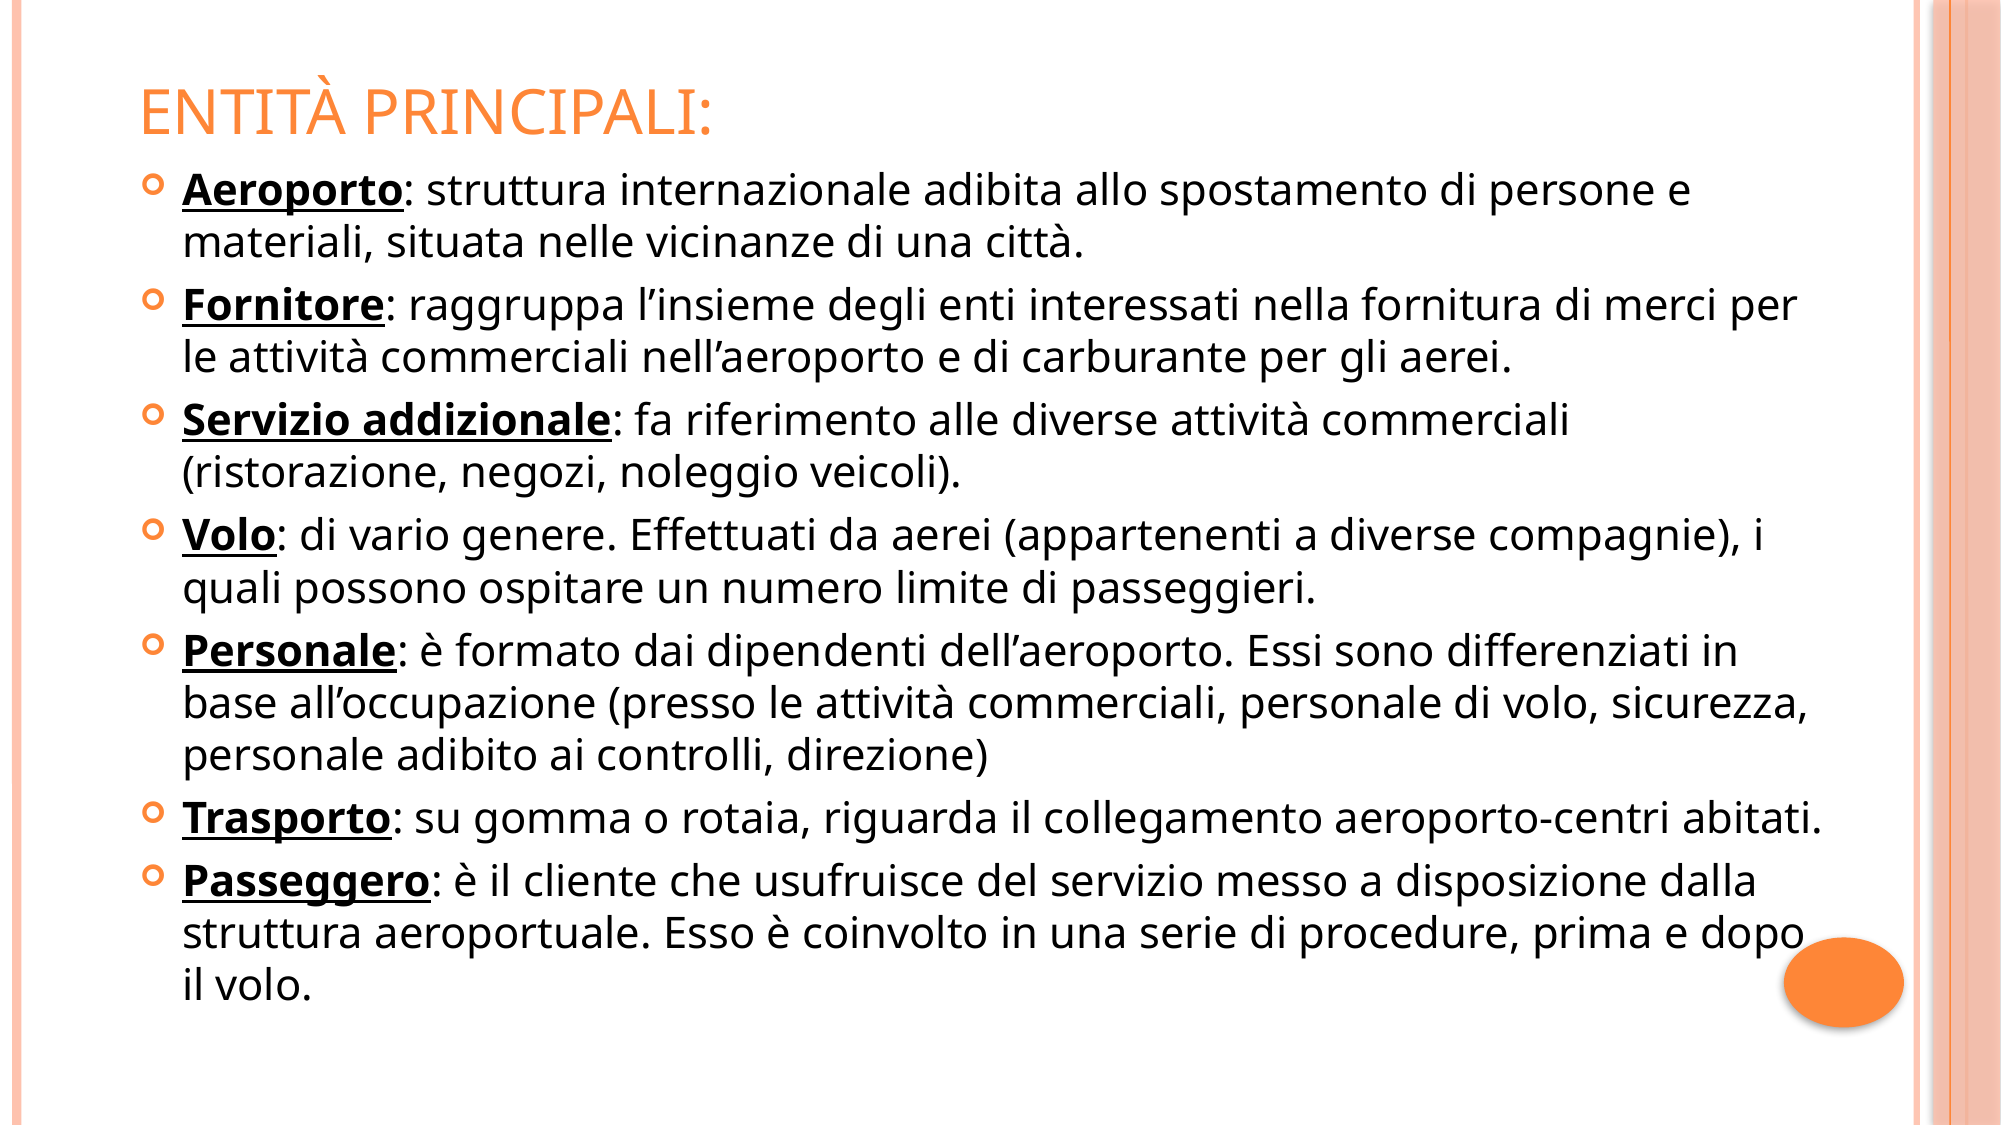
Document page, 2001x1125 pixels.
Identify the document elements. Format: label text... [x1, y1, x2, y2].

title Entità principali: [90, 36, 1816, 155]
list Aeroporto: struttura internazionale adibita allo spostamento di persone e materiali, situata nelle vicinanze di una città. Fornitore: raggruppa l’insieme degli enti interessati nella fornitura di merci per le attività commerciali nell’aeroporto e di carburante per gli aerei. Servizio addizionale: fa riferimento alle diverse attività commerciali (ristorazione, negozi, noleggio veicoli). Volo: di vario genere. Effettuati da aerei (appartenenti a diverse compagnie), i quali possono ospitare un numero limite di passeggieri. Personale: è formato dai dipendenti dell’aeroporto. Essi sono differenziati in base all’occupazione (presso le attività commerciali, personale di volo, sicurezza, personale adibito ai controlli, direzione) Trasporto: su gomma o rotaia, riguarda il collegamento aeroporto-centri abitati. Passeggero: è il cliente che usufruisce del servizio messo a disposizione dalla struttura aeroportuale. Esso è coinvolto in una serie di procedure, prima e dopo il volo. [125, 154, 1850, 1071]
